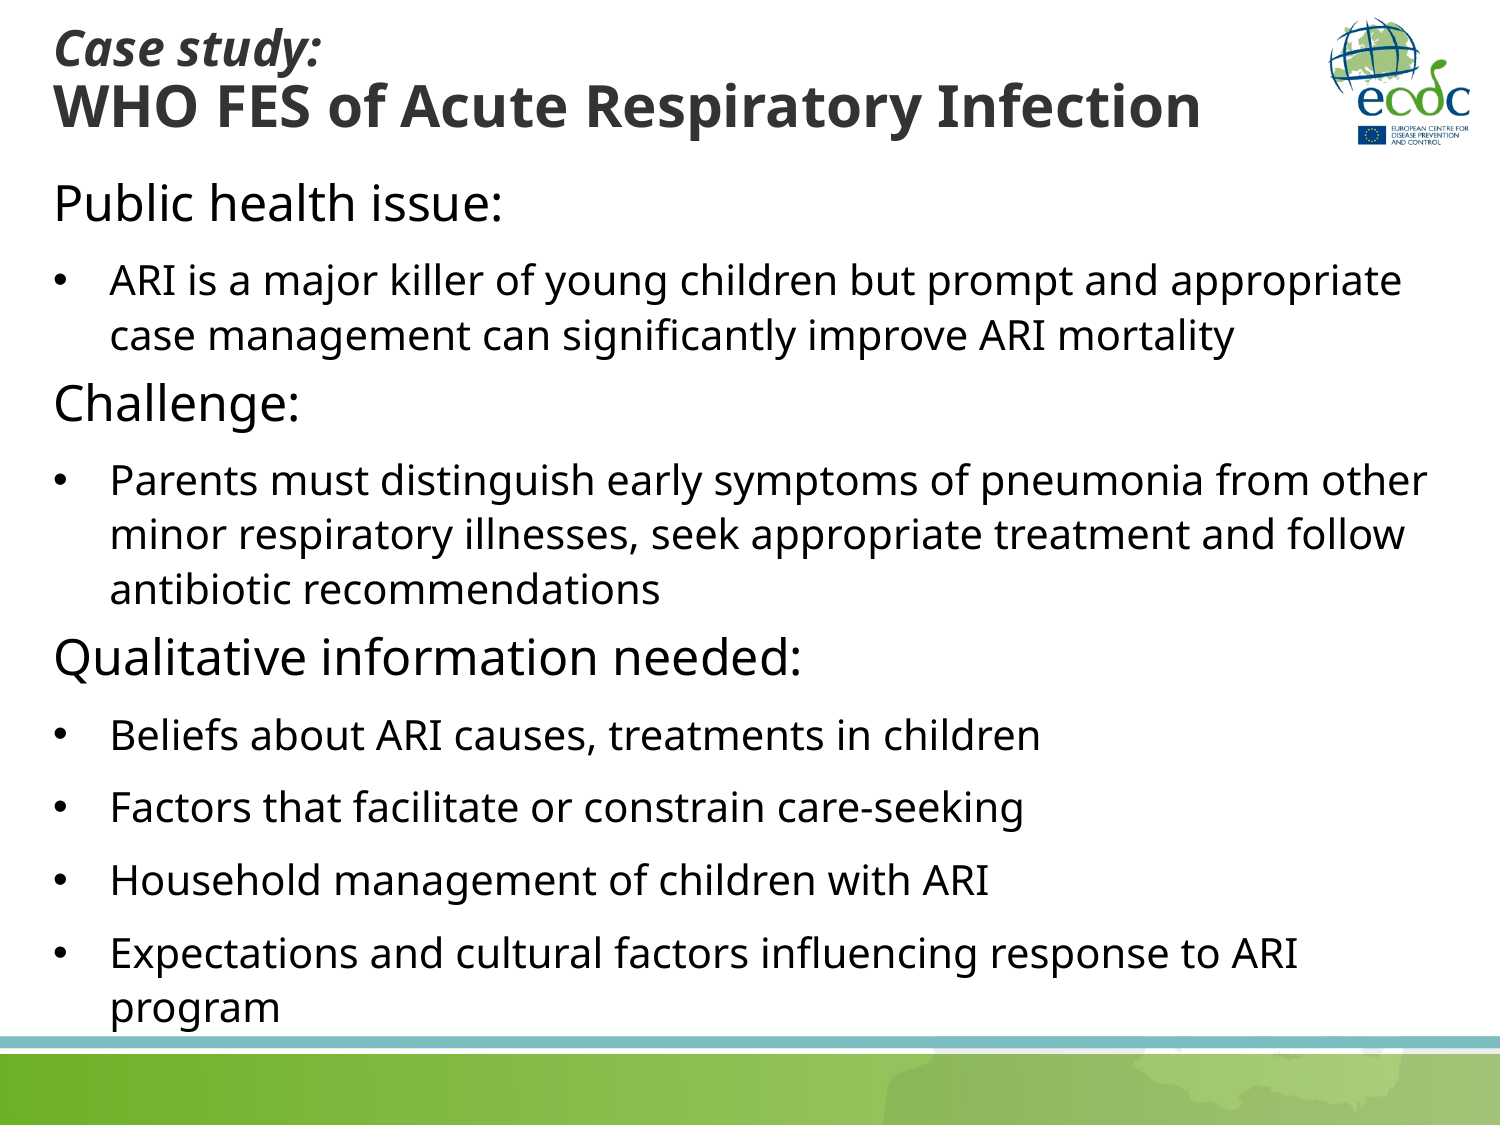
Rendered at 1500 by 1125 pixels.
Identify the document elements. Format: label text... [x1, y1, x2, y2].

title Case study: WHO FES of Acute Respiratory Infection [52, 23, 1404, 159]
list Public health issue: ARI is a major killer of young children but prompt and appropriate case management can significantly improve ARI mortality Challenge: Parents must distinguish early symptoms of pneumonia from other minor respiratory illnesses, seek appropriate treatment and follow antibiotic recommendations Qualitative information needed: Beliefs about ARI causes, treatments in children Factors that facilitate or constrain care-seeking Household management of children with ARI Expectations and cultural factors influencing response to ARI program [52, 176, 1453, 1048]
picture [0, 1036, 1500, 1125]
picture [1328, 17, 1473, 148]
